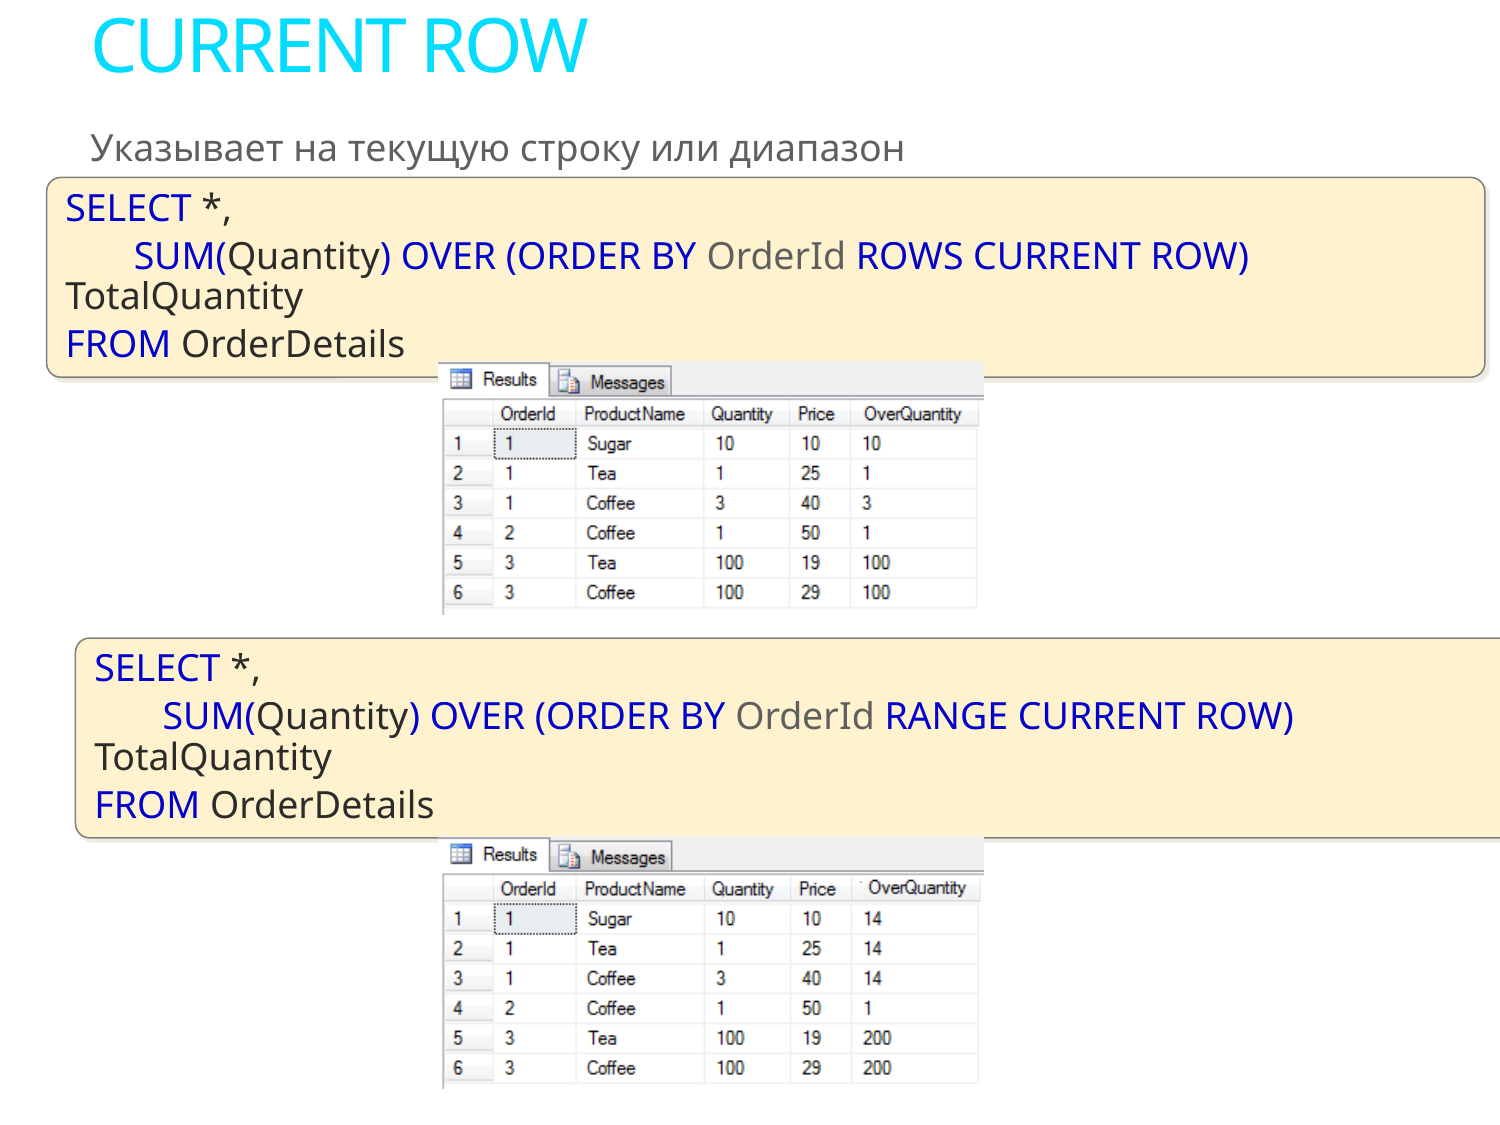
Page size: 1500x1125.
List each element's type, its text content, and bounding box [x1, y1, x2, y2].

text_box SELECT *, SUM(Quantity) OVER (ORDER BY OrderId RANGE CURRENT ROW) TotalQuantity FROM OrderDetails [75, 638, 1500, 838]
picture [438, 836, 985, 1089]
title CURRENT ROW [75, 0, 1351, 122]
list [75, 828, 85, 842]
list Указывает на текущую строку или диапазон [75, 121, 1348, 177]
picture [438, 361, 985, 615]
list Указывает на текущую строку или диапазон [75, 382, 1348, 648]
text_box SELECT *, SUM(Quantity) OVER (ORDER BY OrderId ROWS CURRENT ROW) TotalQuantity FROM OrderDetails [46, 177, 1485, 378]
